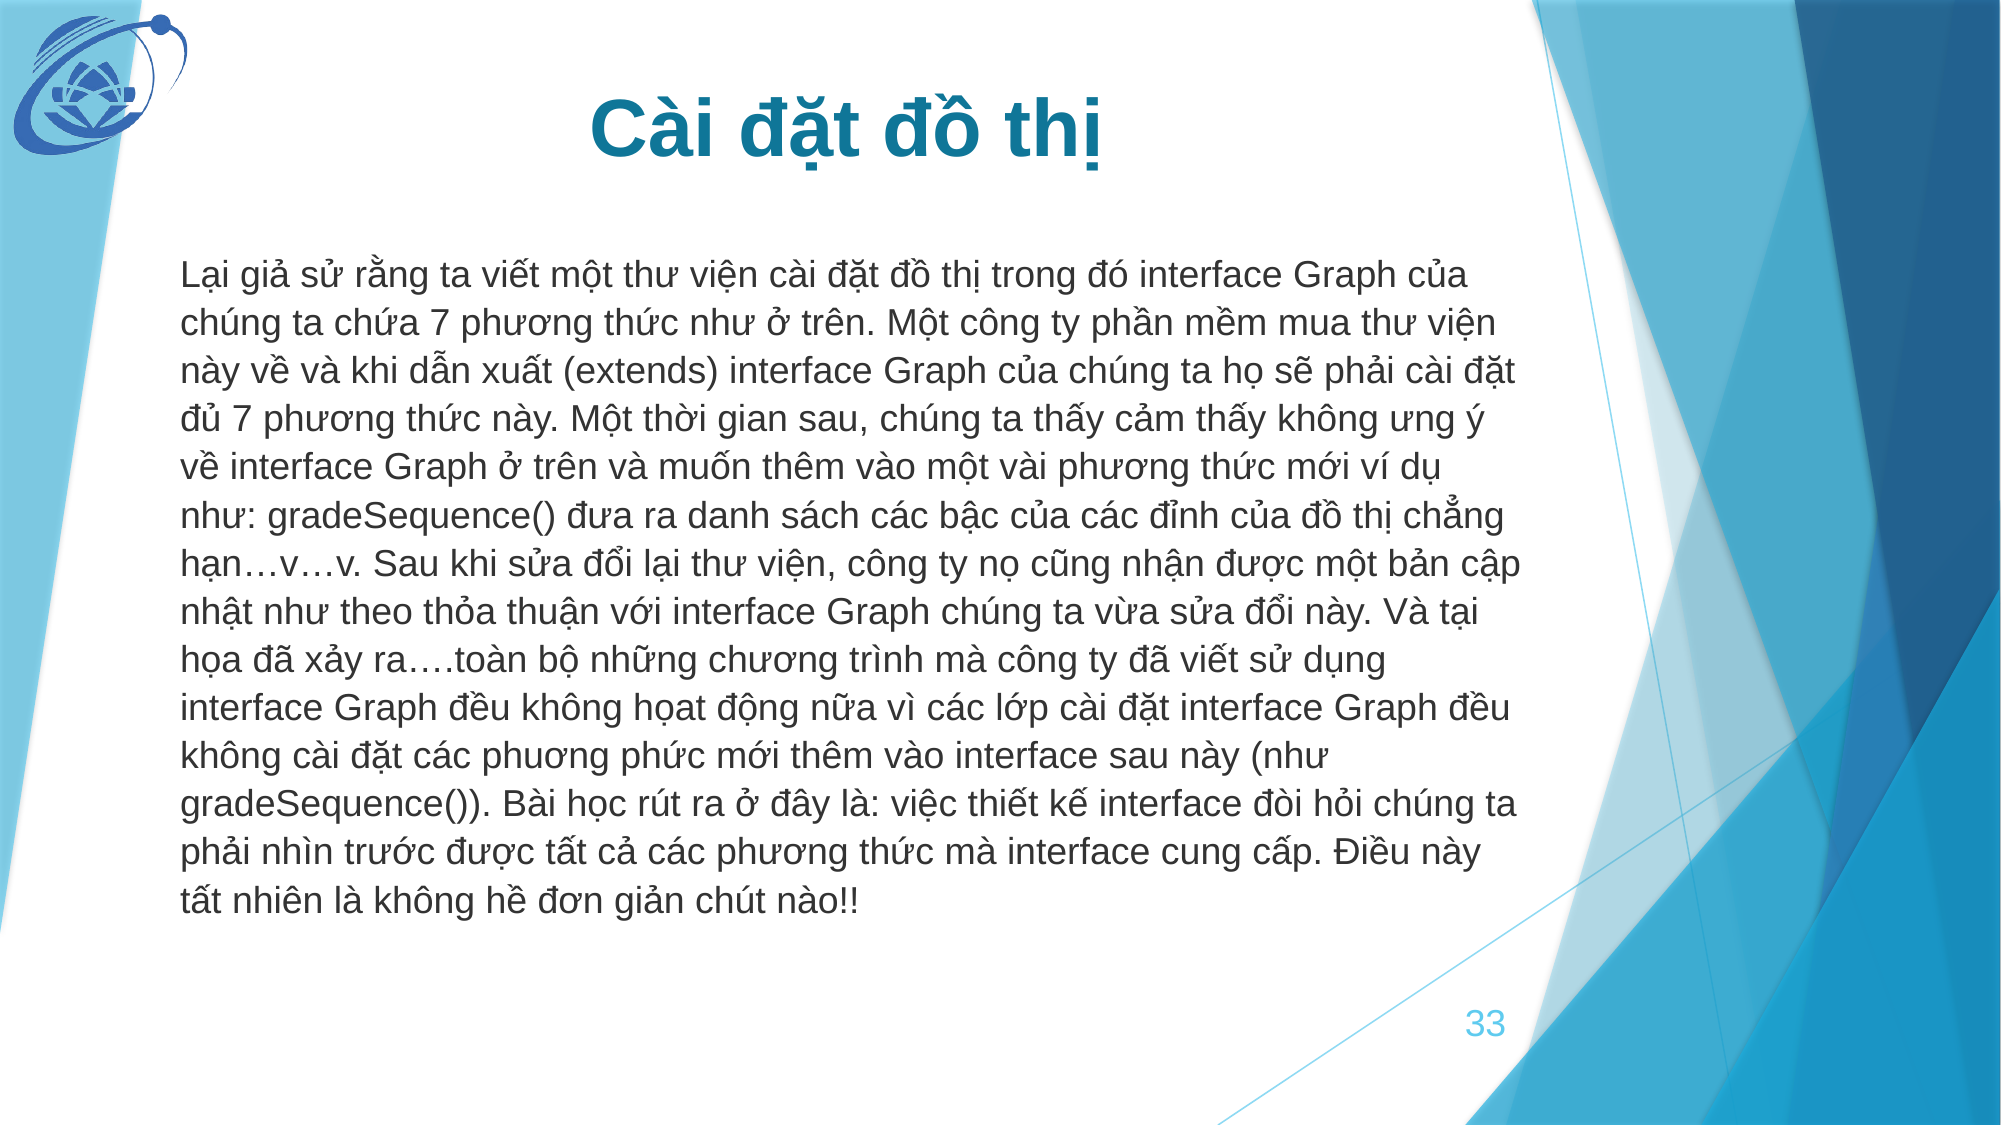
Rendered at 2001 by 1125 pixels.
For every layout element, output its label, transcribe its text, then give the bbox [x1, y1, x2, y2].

slide_number 33 [1409, 991, 1522, 1051]
text_box Lại giả sử rằng ta viết một thư viện cài đặt đồ thị trong đó interface Graph của chúng ta chứa 7 phương thức như ở trên. Một công ty phần mềm mua thư viện này về và khi dẫn xuất (extends) interface Graph của chúng ta họ sẽ phải cài đặt đủ 7 phương thức này. Một thời gian sau, chúng ta thấy cảm thấy không ưng ý về interface Graph ở trên và muốn thêm vào một vài phương thức mới ví dụ như: gradeSequence() đưa ra danh sách các bậc của các đỉnh của đồ thị chẳng hạn…v…v. Sau khi sửa đổi lại thư viện, công ty nọ cũng nhận được một bản cập nhật như theo thỏa thuận với interface Graph chúng ta vừa sửa đổi này. Và tại họa đã xảy ra….toàn bộ những chương trình mà công ty đã viết sử dụng interface Graph đều không họat động nữa vì các lớp cài đặt interface Graph đều không cài đặt các phuơng phức mới thêm vào interface sau này (như gradeSequence()). Bài học rút ra ở đây là: việc thiết kế interface đòi hỏi chúng ta phải nhìn trước được tất cả các phương thức mà interface cung cấp. Điều này tất nhiên là không hề đơn giản chút nào!! [165, 239, 1537, 928]
text_box Cài đặt đồ thị [499, 67, 1501, 180]
picture [11, 13, 189, 160]
